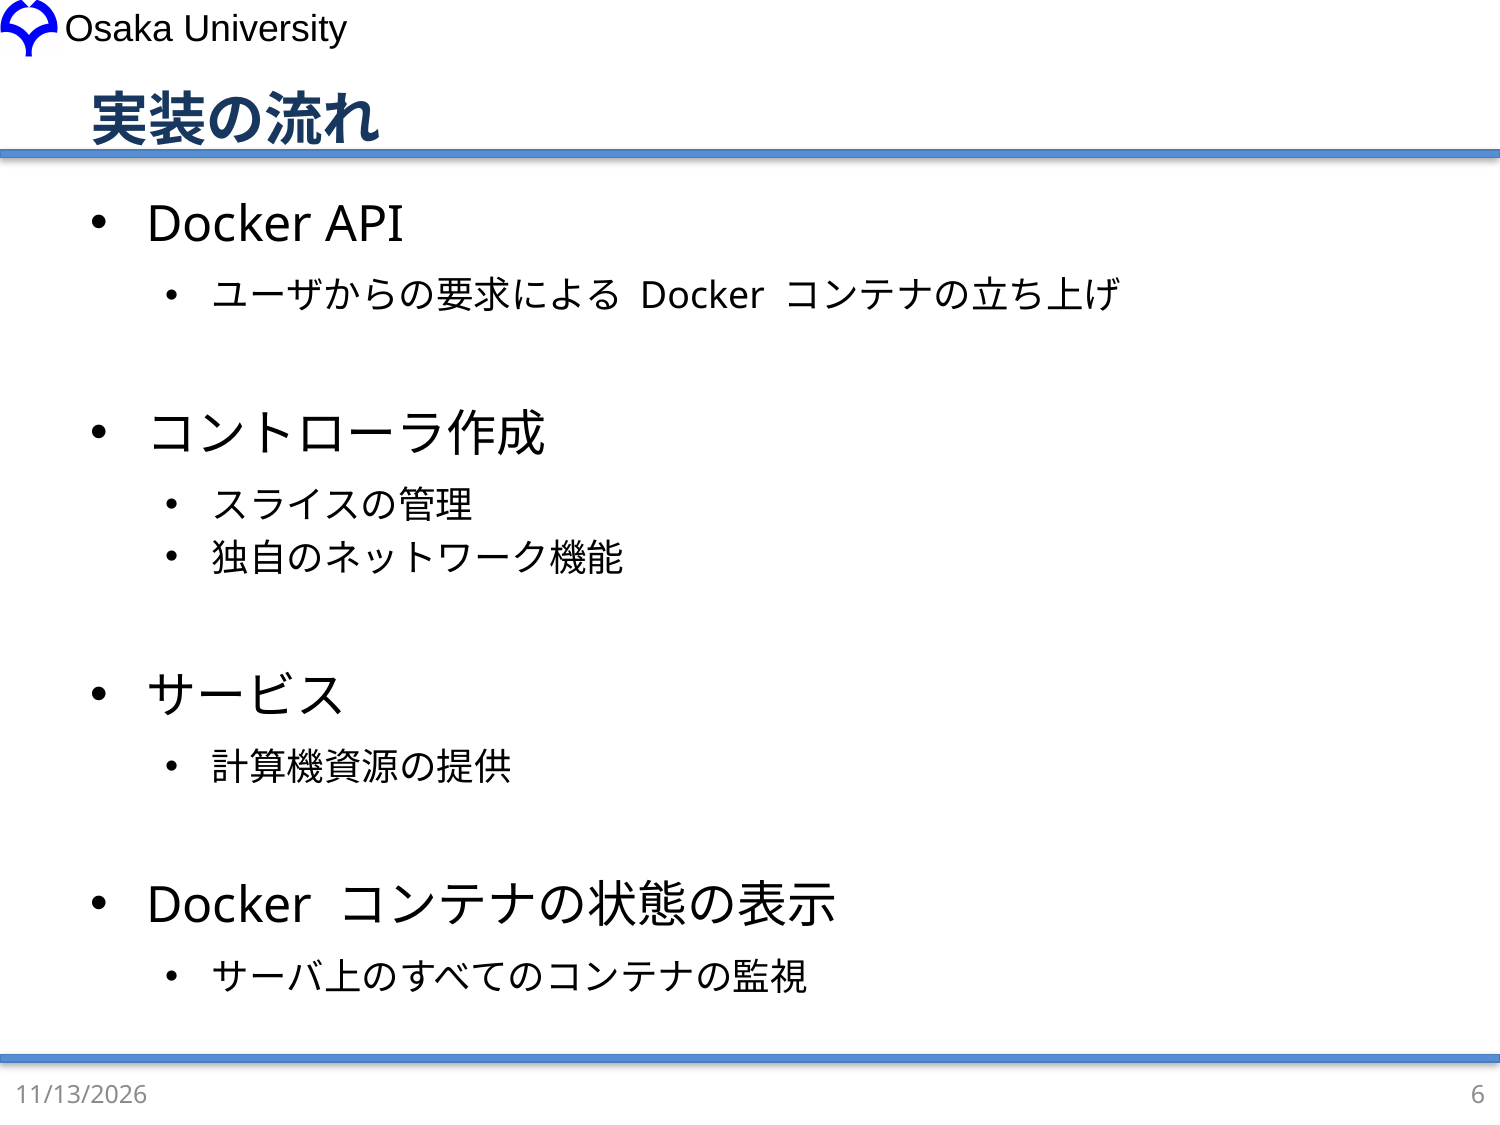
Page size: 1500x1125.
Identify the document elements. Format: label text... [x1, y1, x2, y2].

list Docker API ユーザからの要求による Docker コンテナの立ち上げ コントローラ作成 スライスの管理 独自のネットワーク機能 サービス 計算機資源の提供 Docker コンテナの状態の表示 サーバ上のすべてのコンテナの監視 [75, 184, 1425, 1066]
picture [0, 0, 58, 57]
slide_number 6 [1149, 1065, 1500, 1125]
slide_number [0, 1065, 350, 1125]
title 実装の流れ [75, 71, 1425, 162]
